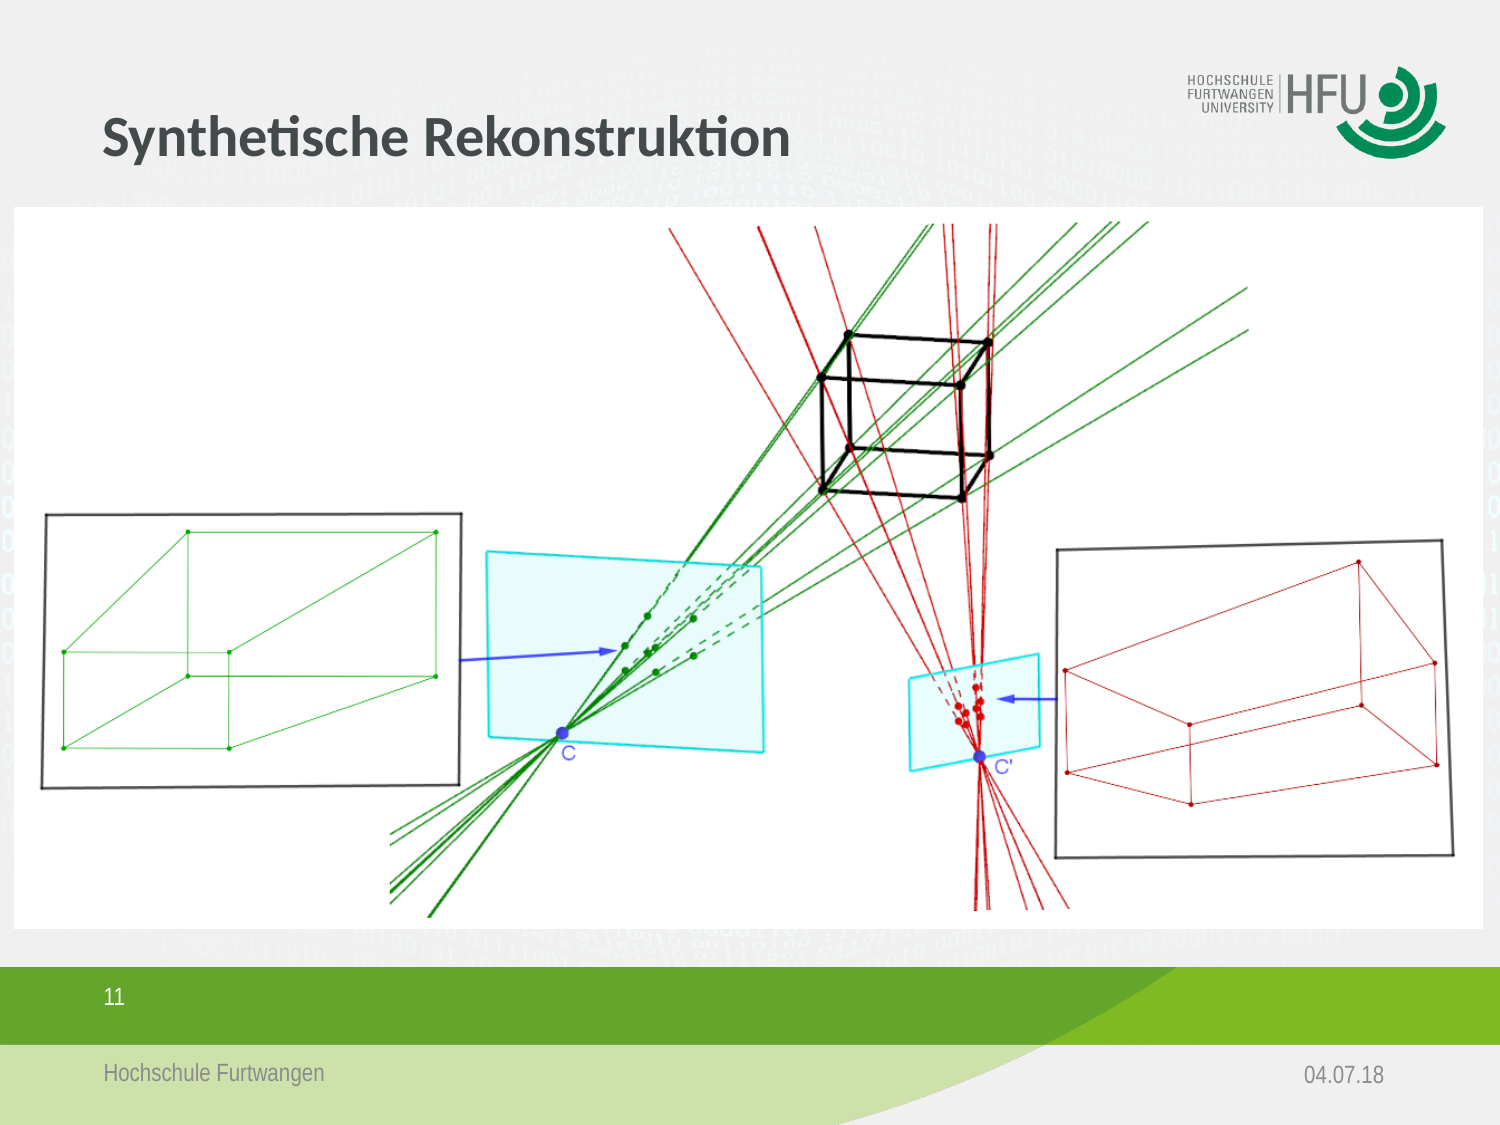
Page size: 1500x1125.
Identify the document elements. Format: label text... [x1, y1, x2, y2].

picture [14, 207, 1483, 929]
text_box Synthetische Rekonstruktion [102, 89, 1378, 178]
picture [0, 967, 1500, 1125]
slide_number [1257, 1046, 1400, 1107]
footer Hochschule Furtwangen [88, 1044, 420, 1105]
picture [1166, 53, 1454, 164]
slide_number 11 [88, 967, 160, 1028]
